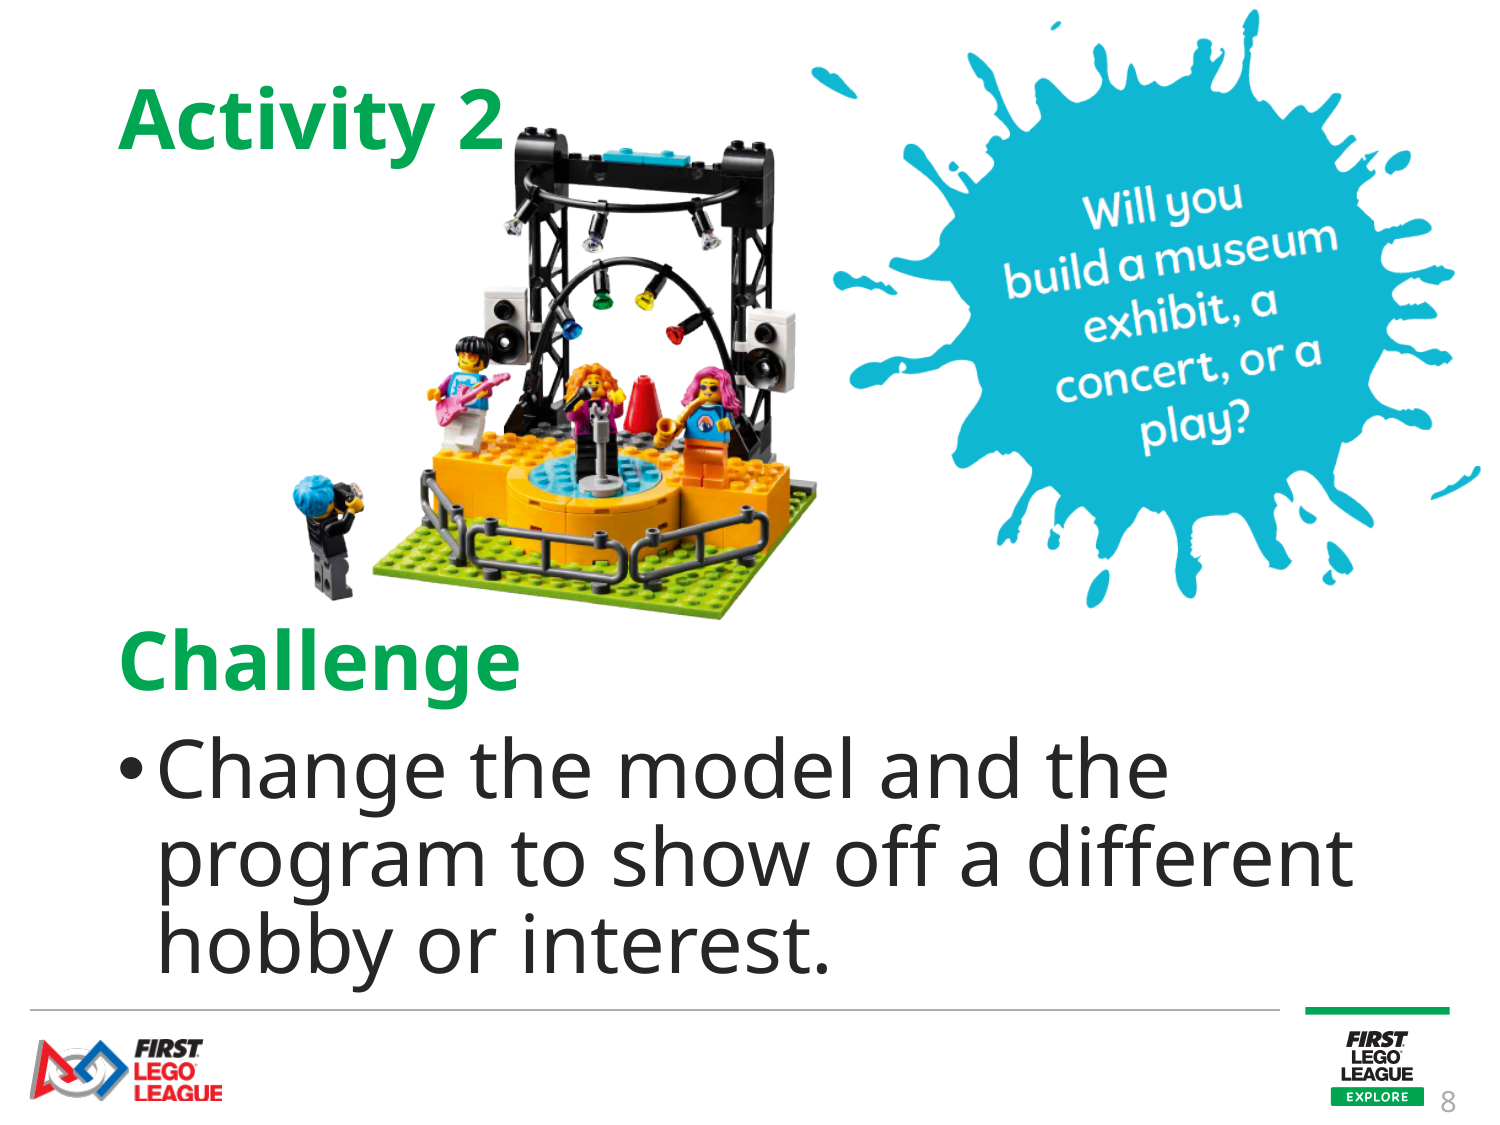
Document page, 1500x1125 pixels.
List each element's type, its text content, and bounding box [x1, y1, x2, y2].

list Challenge Change the model and the program to show off a different hobby or interest. [102, 612, 1469, 1019]
title Activity 2 [103, 59, 804, 185]
slide_number 8 [1425, 1076, 1484, 1111]
picture [290, 4, 1500, 635]
